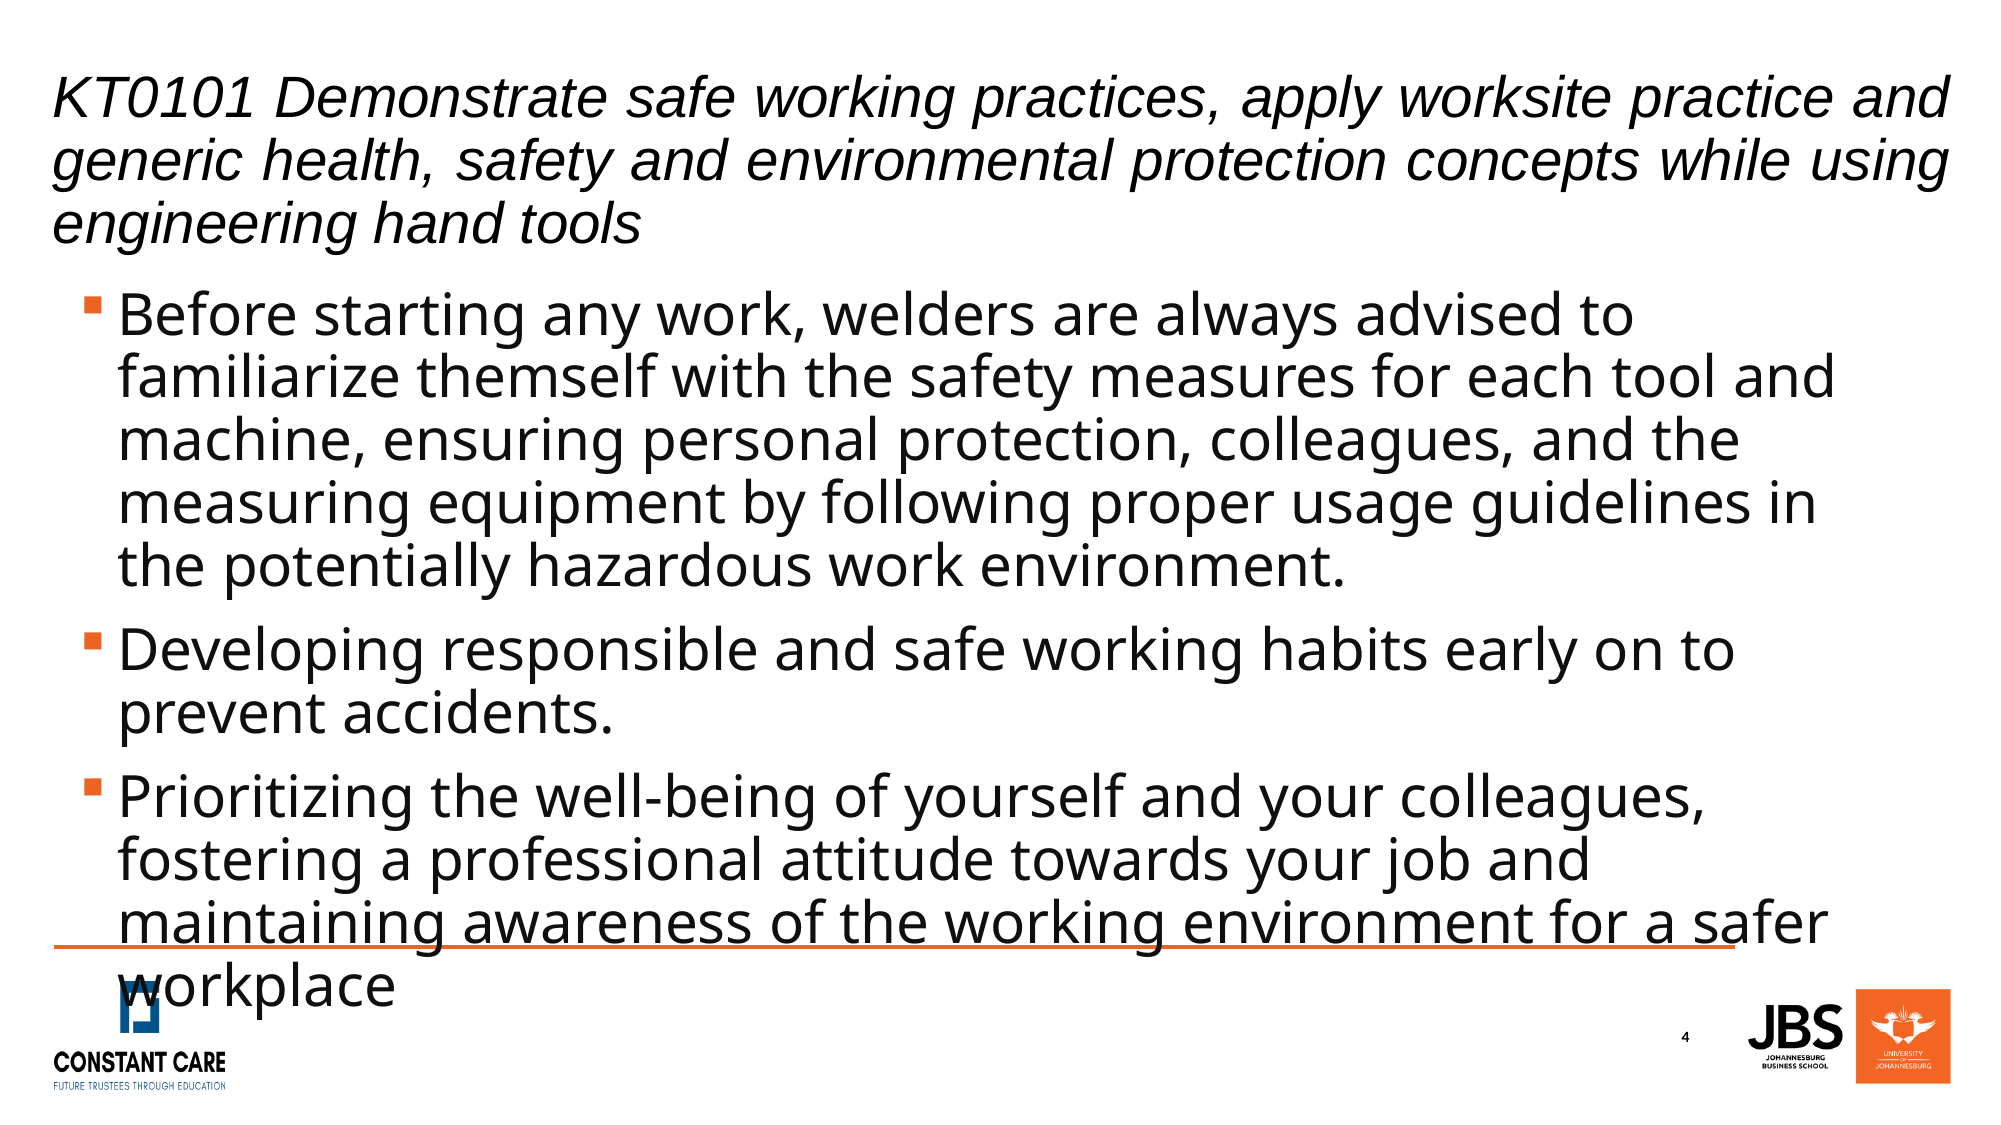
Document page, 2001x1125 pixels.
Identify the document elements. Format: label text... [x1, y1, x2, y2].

list Before starting any work, welders are always advised to familiarize themself with the safety measures for each tool and machine, ensuring personal protection, colleagues, and the measuring equipment by following proper usage guidelines in the potentially hazardous work environment. Developing responsible and safe working habits early on to prevent accidents. Prioritizing the well-being of yourself and your colleagues, fostering a professional attitude towards your job and maintaining awareness of the working environment for a safer workplace [64, 277, 1863, 992]
picture [1734, 975, 1964, 1097]
picture [54, 981, 225, 1090]
title KT0101 Demonstrate safe working practices, apply worksite practice and generic health, safety and environmental protection concepts while using engineering hand tools [38, 59, 1968, 278]
